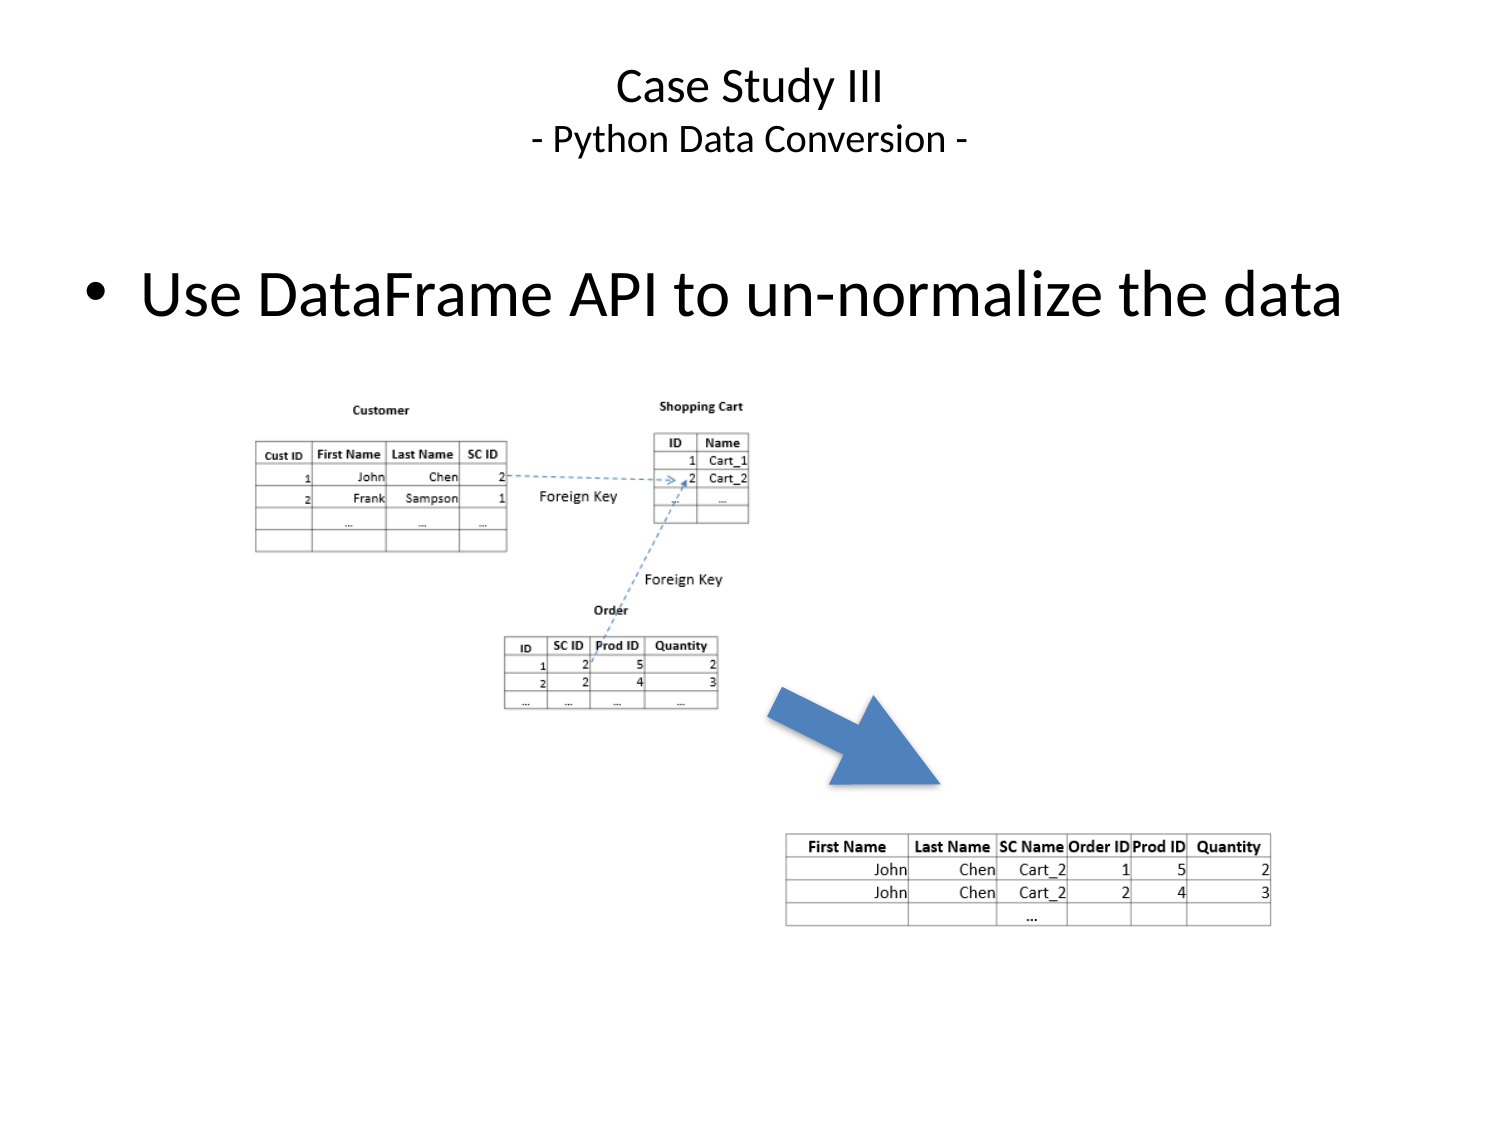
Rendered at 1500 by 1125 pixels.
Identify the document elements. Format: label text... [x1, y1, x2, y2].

list Use DataFrame API to un-normalize the data [69, 242, 1420, 341]
picture [244, 397, 803, 728]
picture [774, 821, 1306, 943]
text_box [774, 701, 941, 785]
title Case Study III - Python Data Conversion - [75, 45, 1425, 169]
